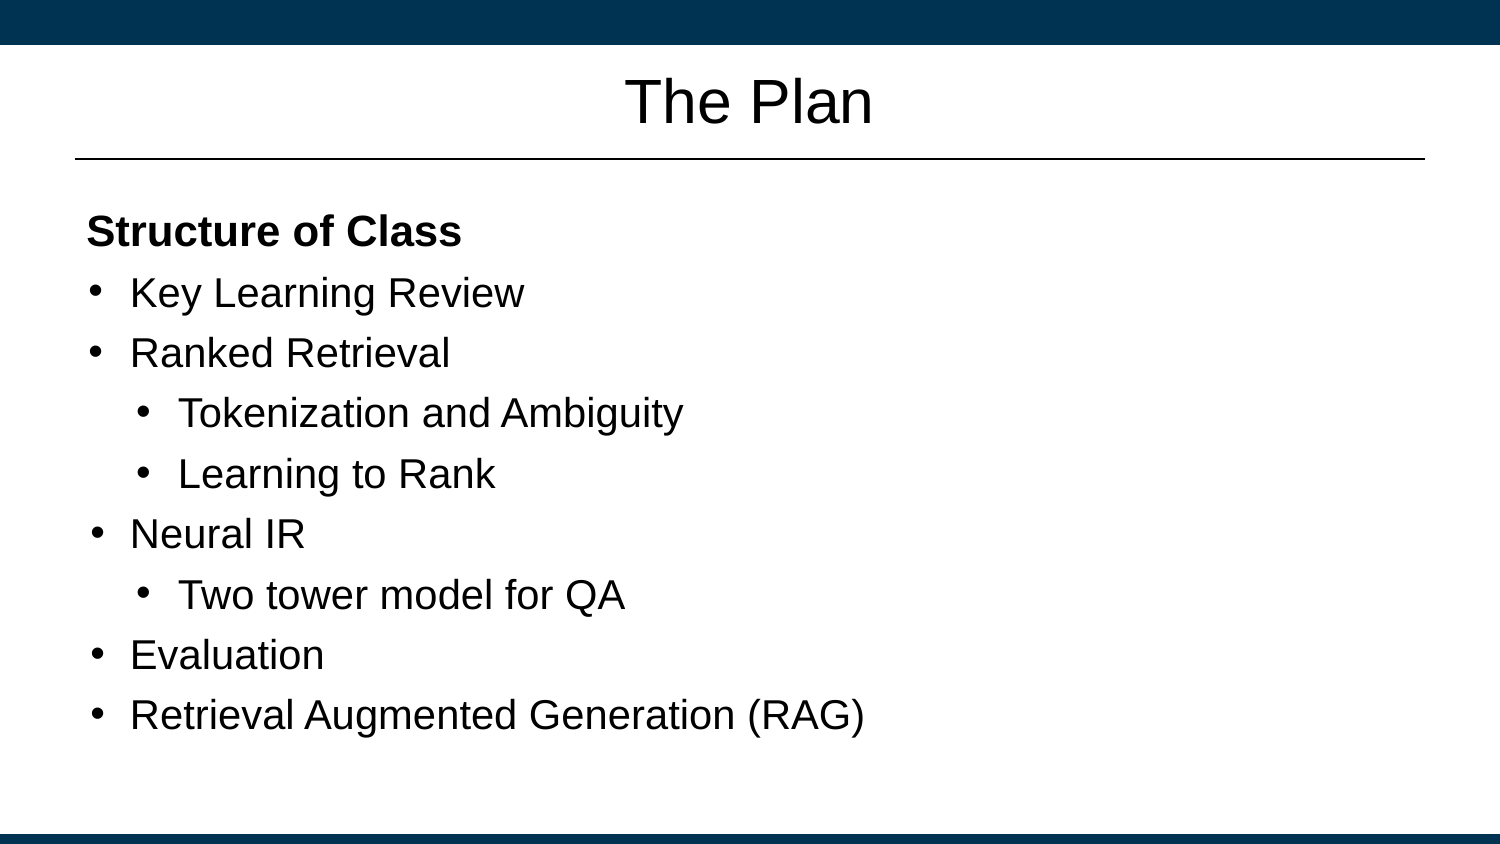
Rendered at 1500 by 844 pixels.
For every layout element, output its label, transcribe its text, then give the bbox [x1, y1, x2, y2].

title The Plan [75, 28, 1425, 169]
list Structure of Class Key Learning Review Ranked Retrieval Tokenization and Ambiguity Learning to Rank Neural IR Two tower model for QA Evaluation Retrieval Augmented Generation (RAG) [75, 196, 1425, 801]
